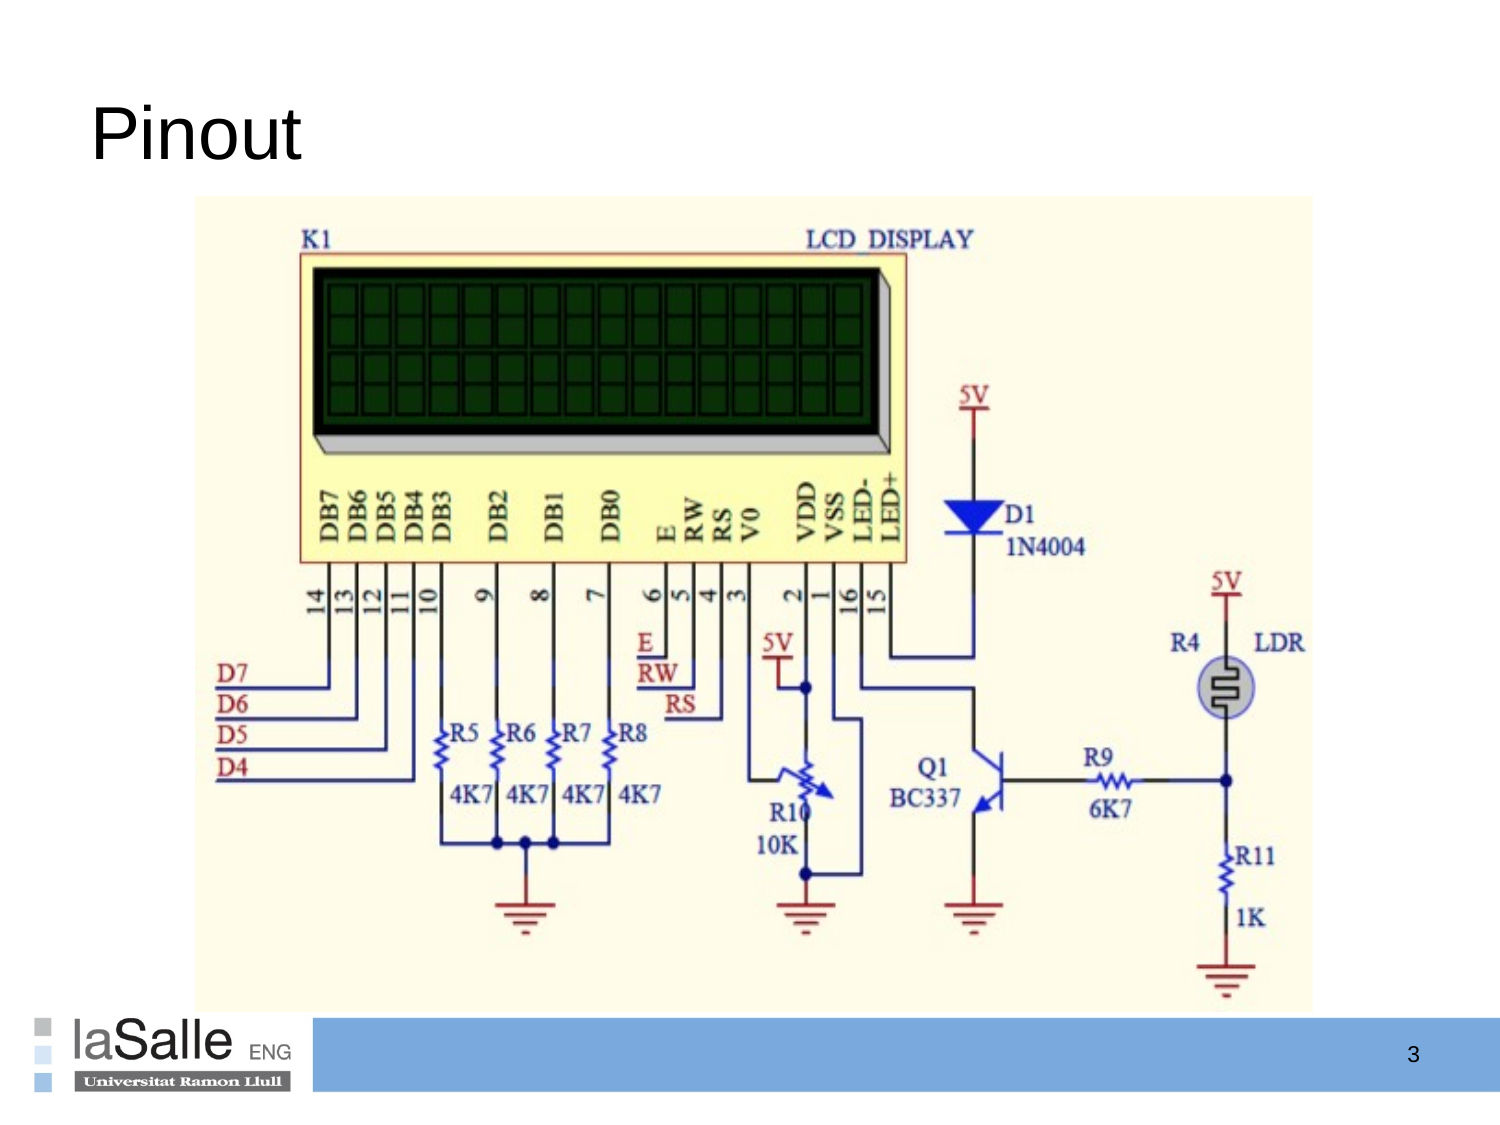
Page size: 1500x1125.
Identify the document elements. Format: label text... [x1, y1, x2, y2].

slide_number 3 [1403, 1039, 1437, 1125]
text_box [195, 196, 1313, 1012]
title Pinout [87, 83, 305, 273]
picture [32, 1014, 1500, 1102]
